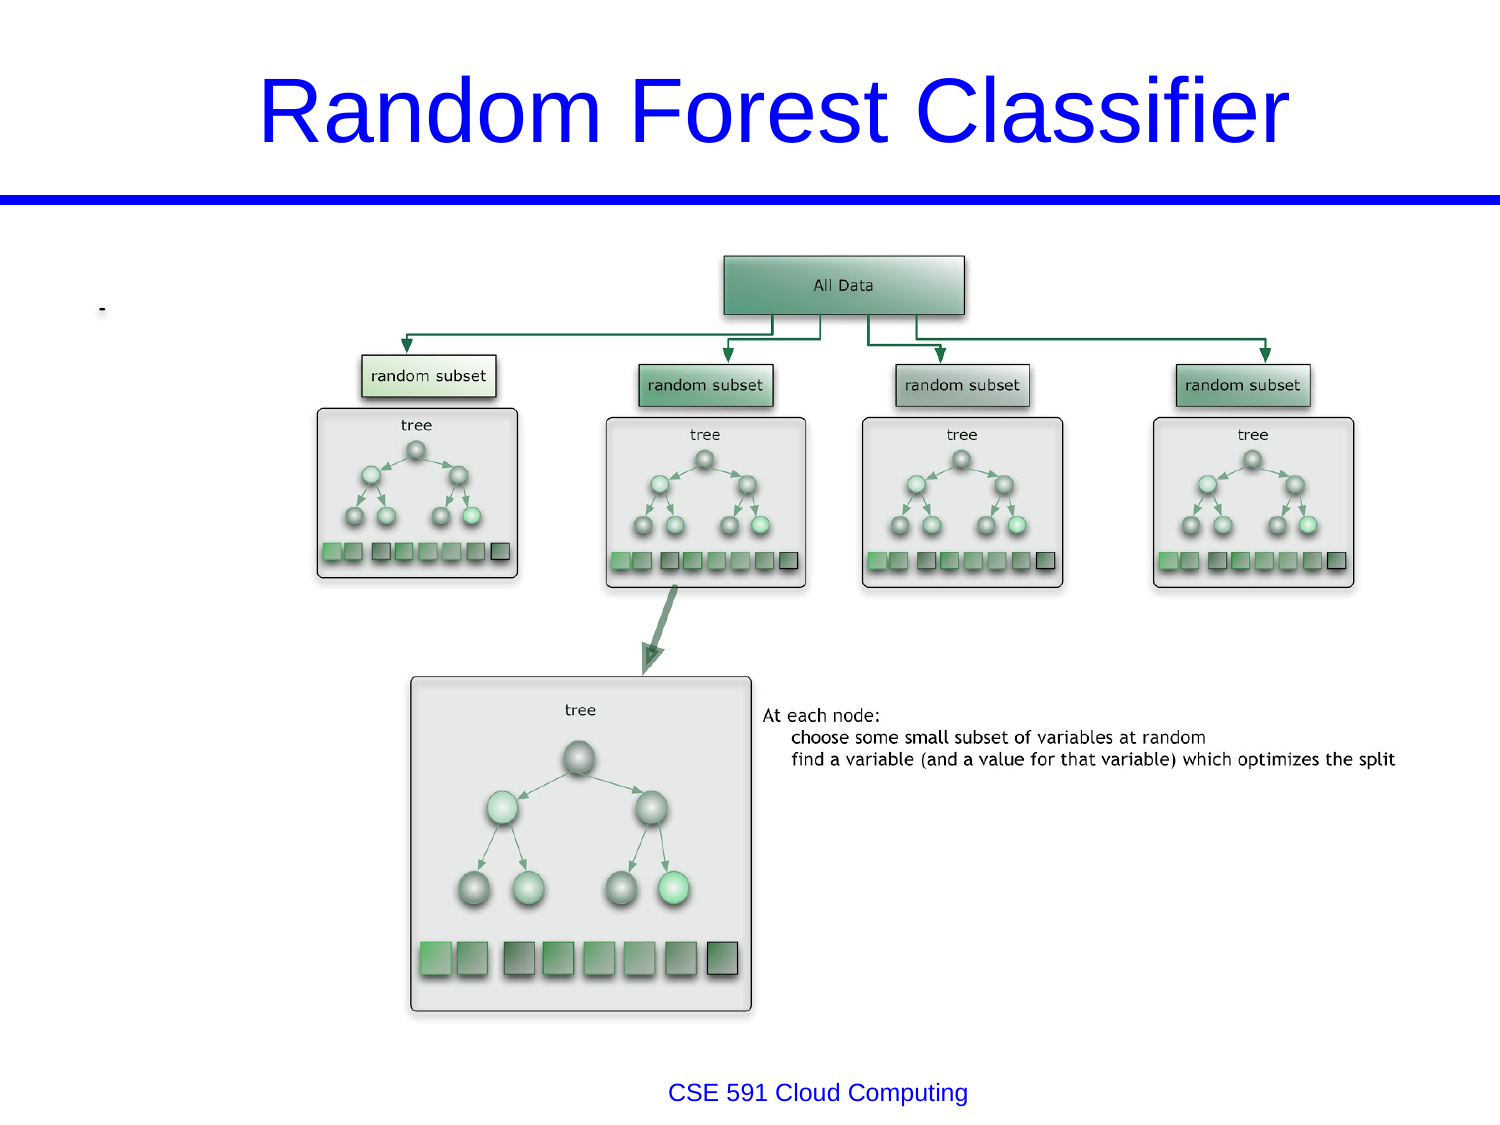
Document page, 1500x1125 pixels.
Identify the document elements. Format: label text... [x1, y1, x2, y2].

picture [75, 237, 1413, 1038]
title Random Forest Classifier [99, 24, 1450, 188]
